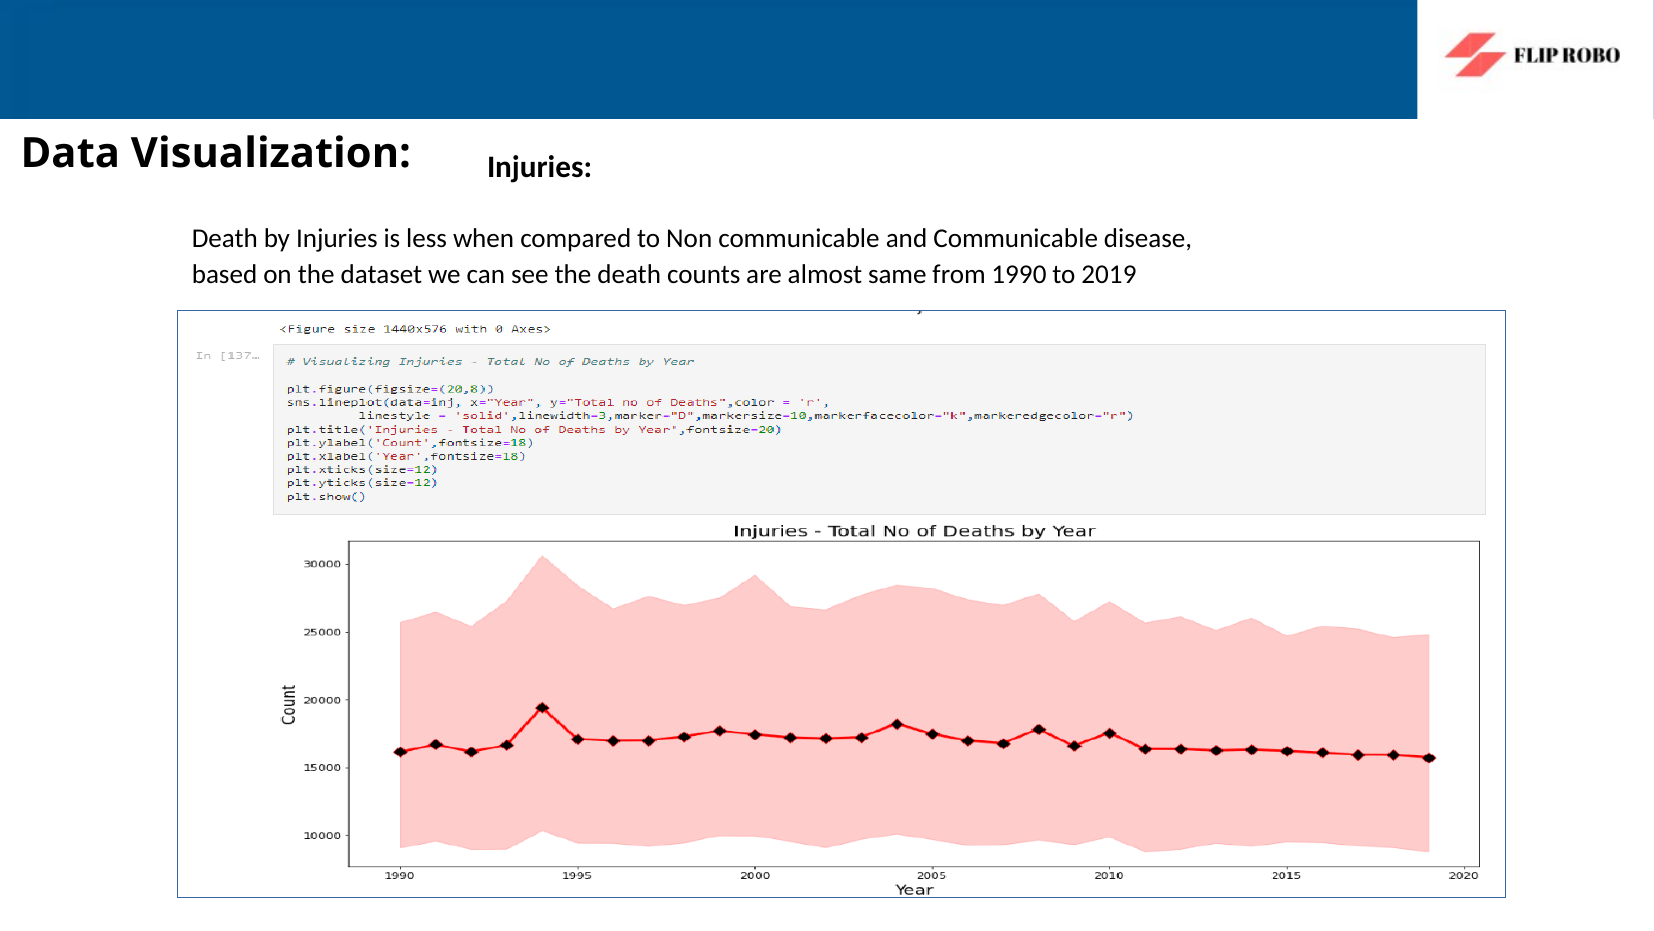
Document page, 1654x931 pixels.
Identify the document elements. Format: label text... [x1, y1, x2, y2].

picture [0, 0, 1654, 119]
text_box Death by Injuries is less when compared to Non communicable and Communicable disease, based on the dataset we can see the death counts are almost same from 1990 to 2019 [177, 212, 1536, 287]
text_box Data Visualization: [5, 130, 473, 192]
picture [176, 310, 1507, 898]
text_box Injuries: [472, 139, 620, 186]
